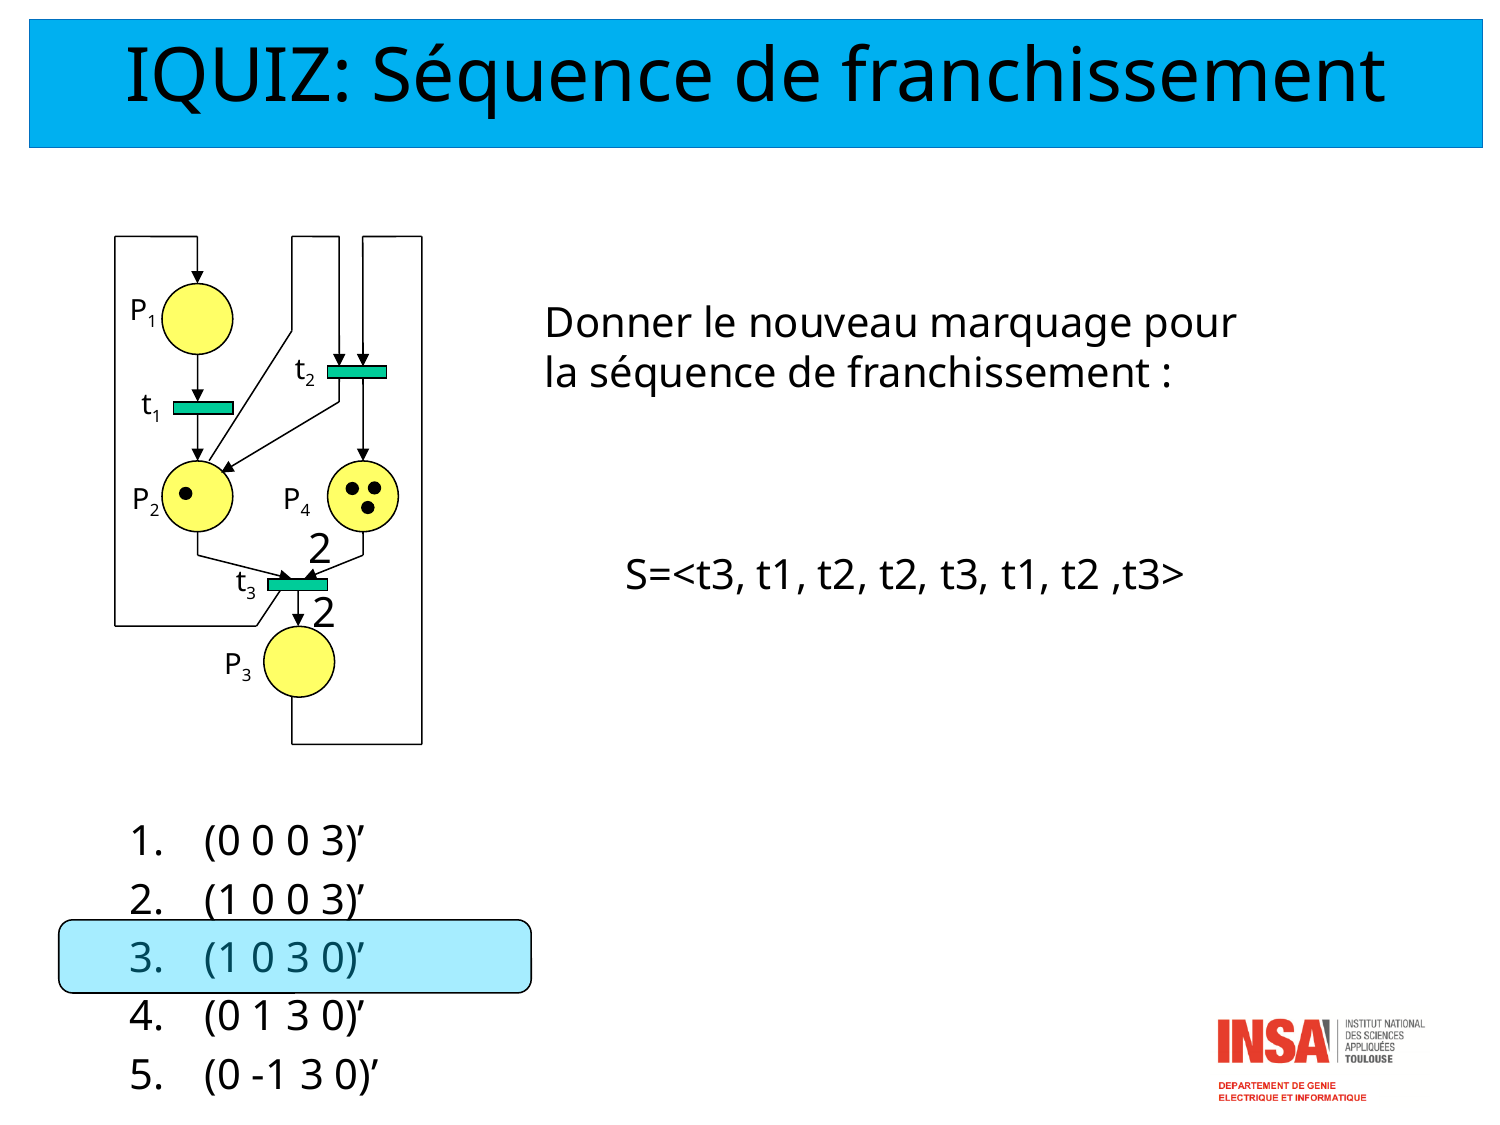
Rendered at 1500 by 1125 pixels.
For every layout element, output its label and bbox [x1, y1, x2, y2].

text_box [529, 288, 1280, 404]
list [114, 806, 1390, 1125]
text_box [58, 919, 532, 994]
text_box [610, 540, 1202, 606]
text_box [29, 19, 1483, 148]
text_box [114, 236, 423, 745]
picture [1390, 1005, 1430, 1112]
